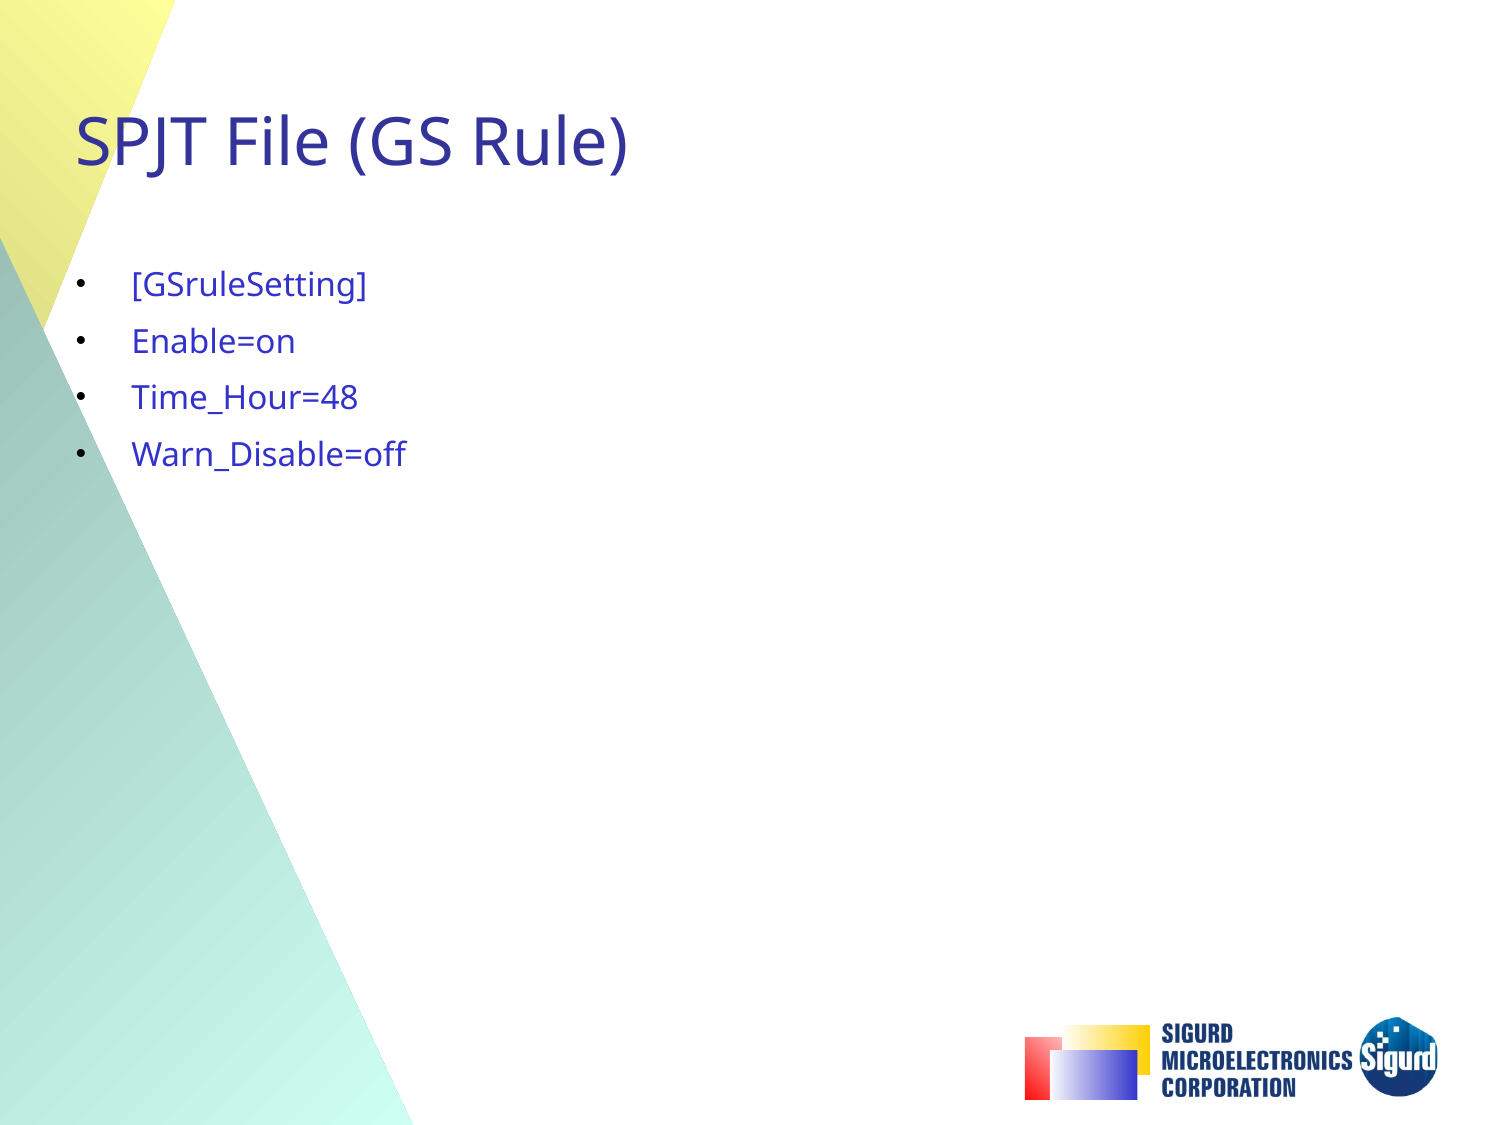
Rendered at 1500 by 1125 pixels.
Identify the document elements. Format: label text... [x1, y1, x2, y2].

title SPJT File (GS Rule) [74, 44, 1425, 233]
list [GSruleSetting] Enable=on Time_Hour=48 Warn_Disable=off [74, 263, 1395, 916]
picture [1162, 1017, 1438, 1097]
